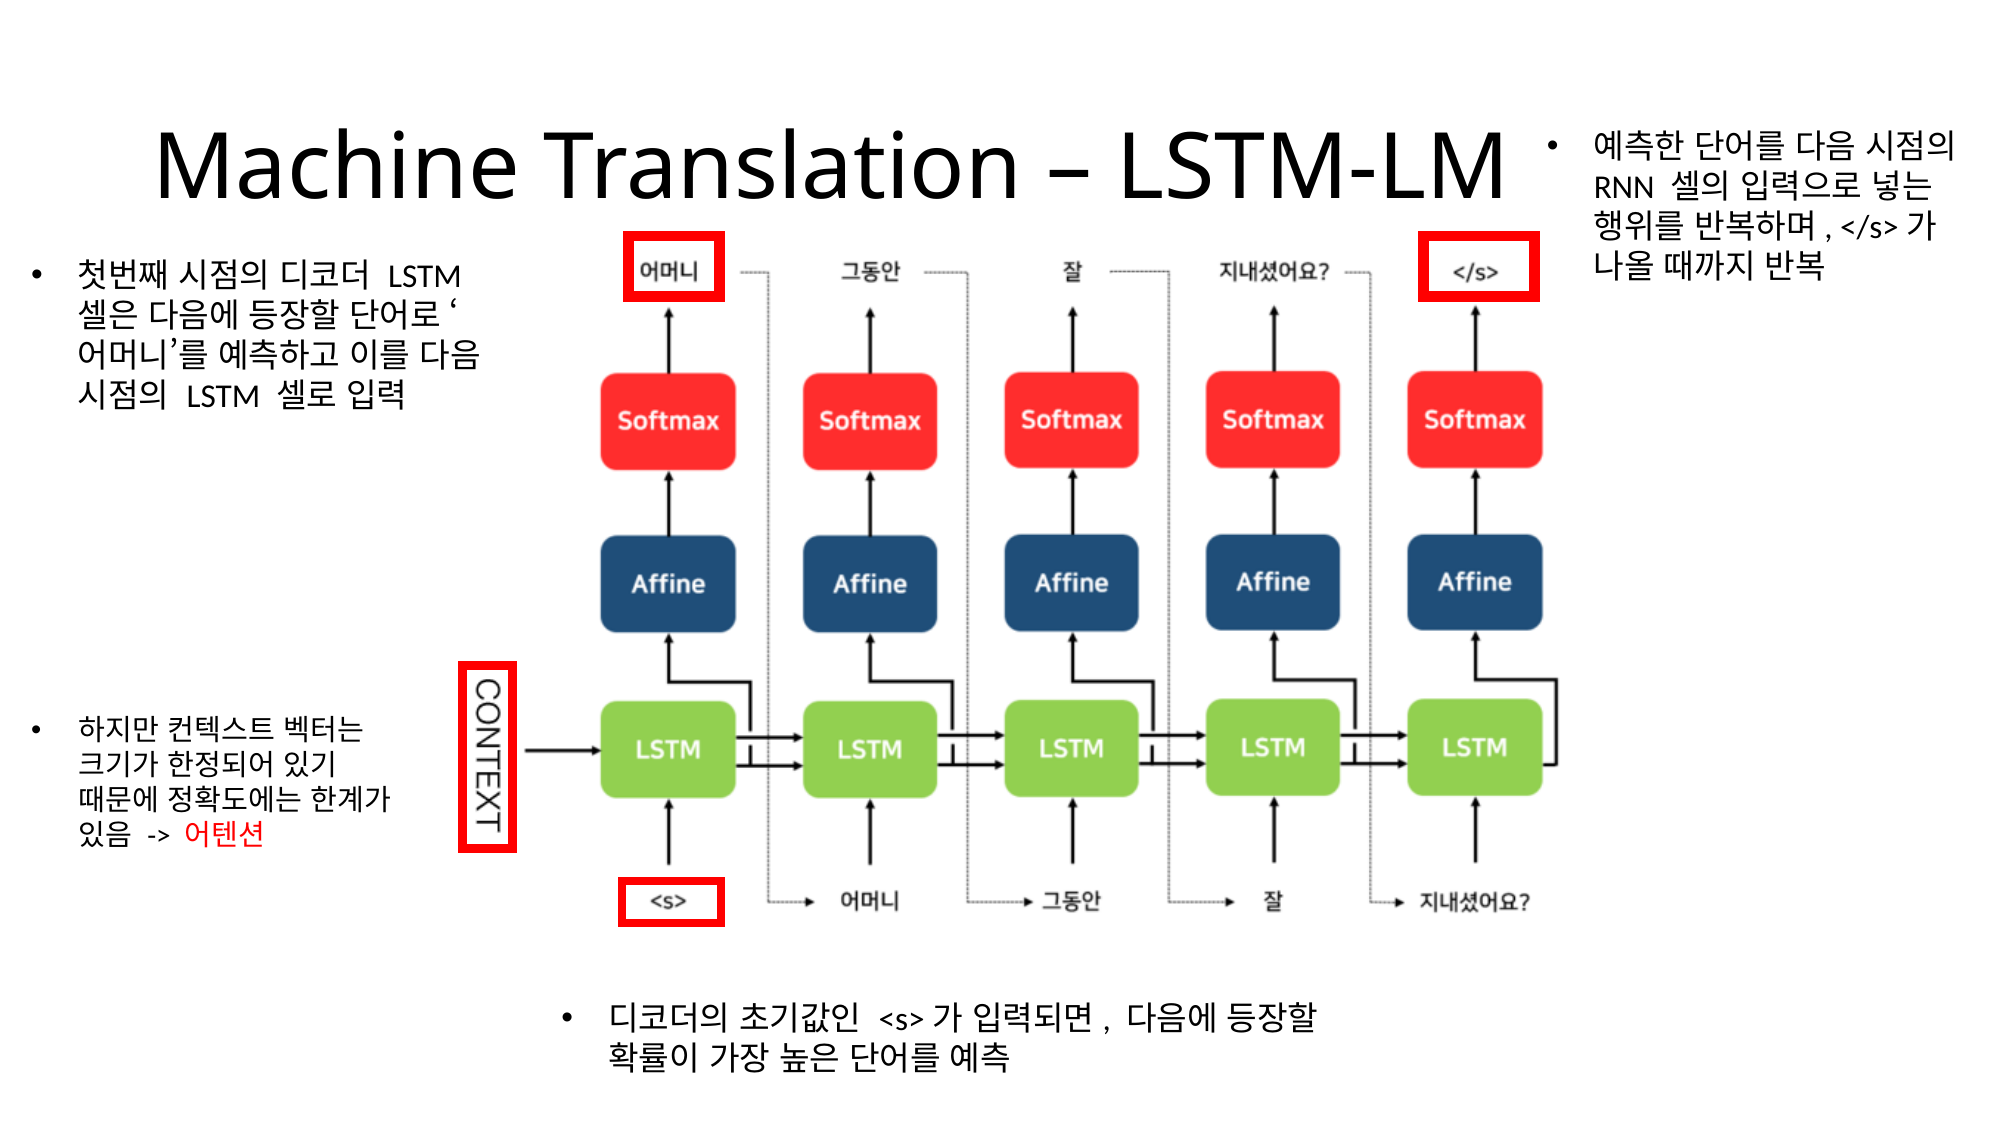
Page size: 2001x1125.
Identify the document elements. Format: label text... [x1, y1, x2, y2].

title Machine Translation – LSTM-LM [137, 59, 1863, 246]
text_box 디코더의 초기값인 <s>가 입력되면, 다음에 등장할 확률이 가장 높은 단어를 예측 [546, 989, 1344, 1085]
text_box 첫번째 시점의 디코더 LSTM 셀은 다음에 등장할 단어로 ‘어머니’를 예측하고 이를 다음 시점의 LSTM 셀로 입력 [16, 246, 430, 422]
text_box [1418, 231, 1532, 246]
text_box 하지만 컨텍스트 벡터는 크기가 한정되어 있기 때문에 정확도에는 한계가 있음 -> 어텐션 [16, 704, 430, 859]
text_box 예측한 단어를 다음 시점의 RNN 셀의 입력으로 넣는 행위를 반복하며, </s>가 나올 때까지 반복 [1532, 118, 1994, 293]
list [430, 246, 1570, 943]
text_box [623, 231, 725, 246]
